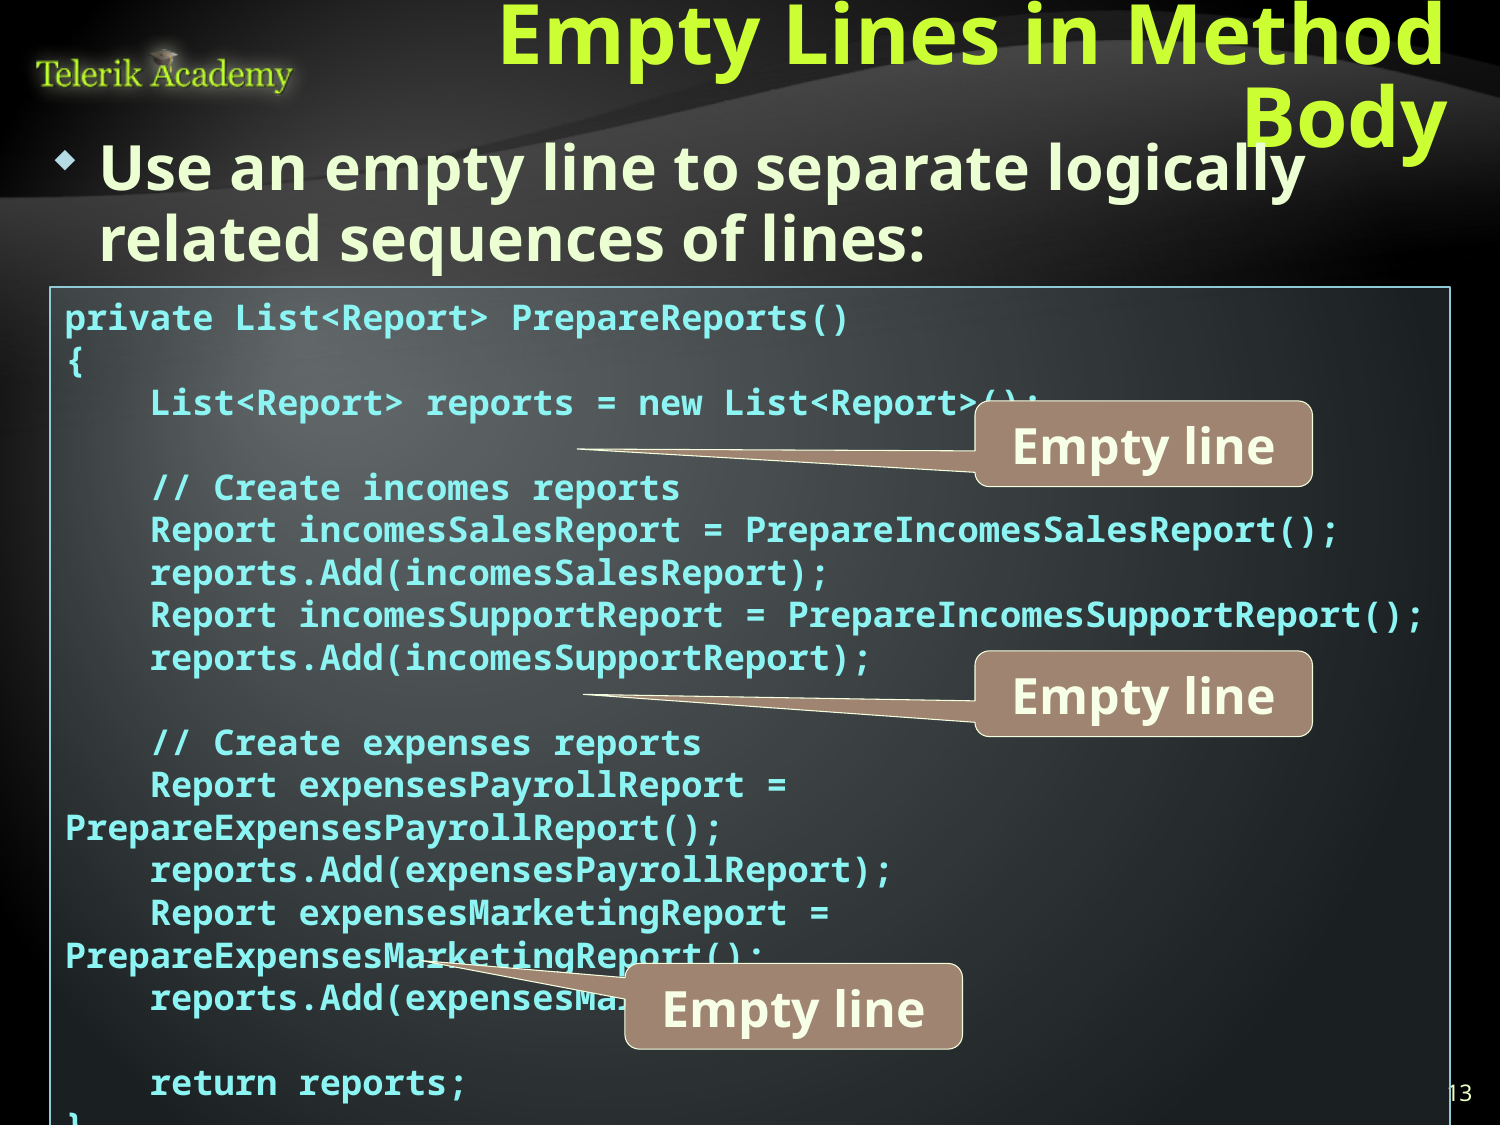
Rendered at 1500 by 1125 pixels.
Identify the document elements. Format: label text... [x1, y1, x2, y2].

text_box Empty line [577, 400, 1313, 487]
text_box private List<Report> PrepareReports() { List<Report> reports = new List<Report>(); // Create incomes reports Report incomesSalesReport = PrepareIncomesSalesReport(); reports.Add(incomesSalesReport); Report incomesSupportReport = PrepareIncomesSupportReport(); reports.Add(incomesSupportReport); // Create expenses reports Report expensesPayrollReport = PrepareExpensesPayrollReport(); reports.Add(expensesPayrollReport); Report expensesMarketingReport = PrepareExpensesMarketingReport(); reports.Add(expensesMarketingReport); return reports; } [50, 287, 1450, 1125]
picture [24, 37, 300, 108]
text_box Empty line [583, 650, 1313, 737]
text_box Empty line [420, 960, 963, 1050]
slide_number 13 [1450, 1074, 1488, 1113]
picture [0, 0, 1500, 1125]
list Use an empty line to separate logically related sequences of lines: [37, 125, 1463, 1050]
title Empty Lines in Method Body [300, 12, 1463, 125]
